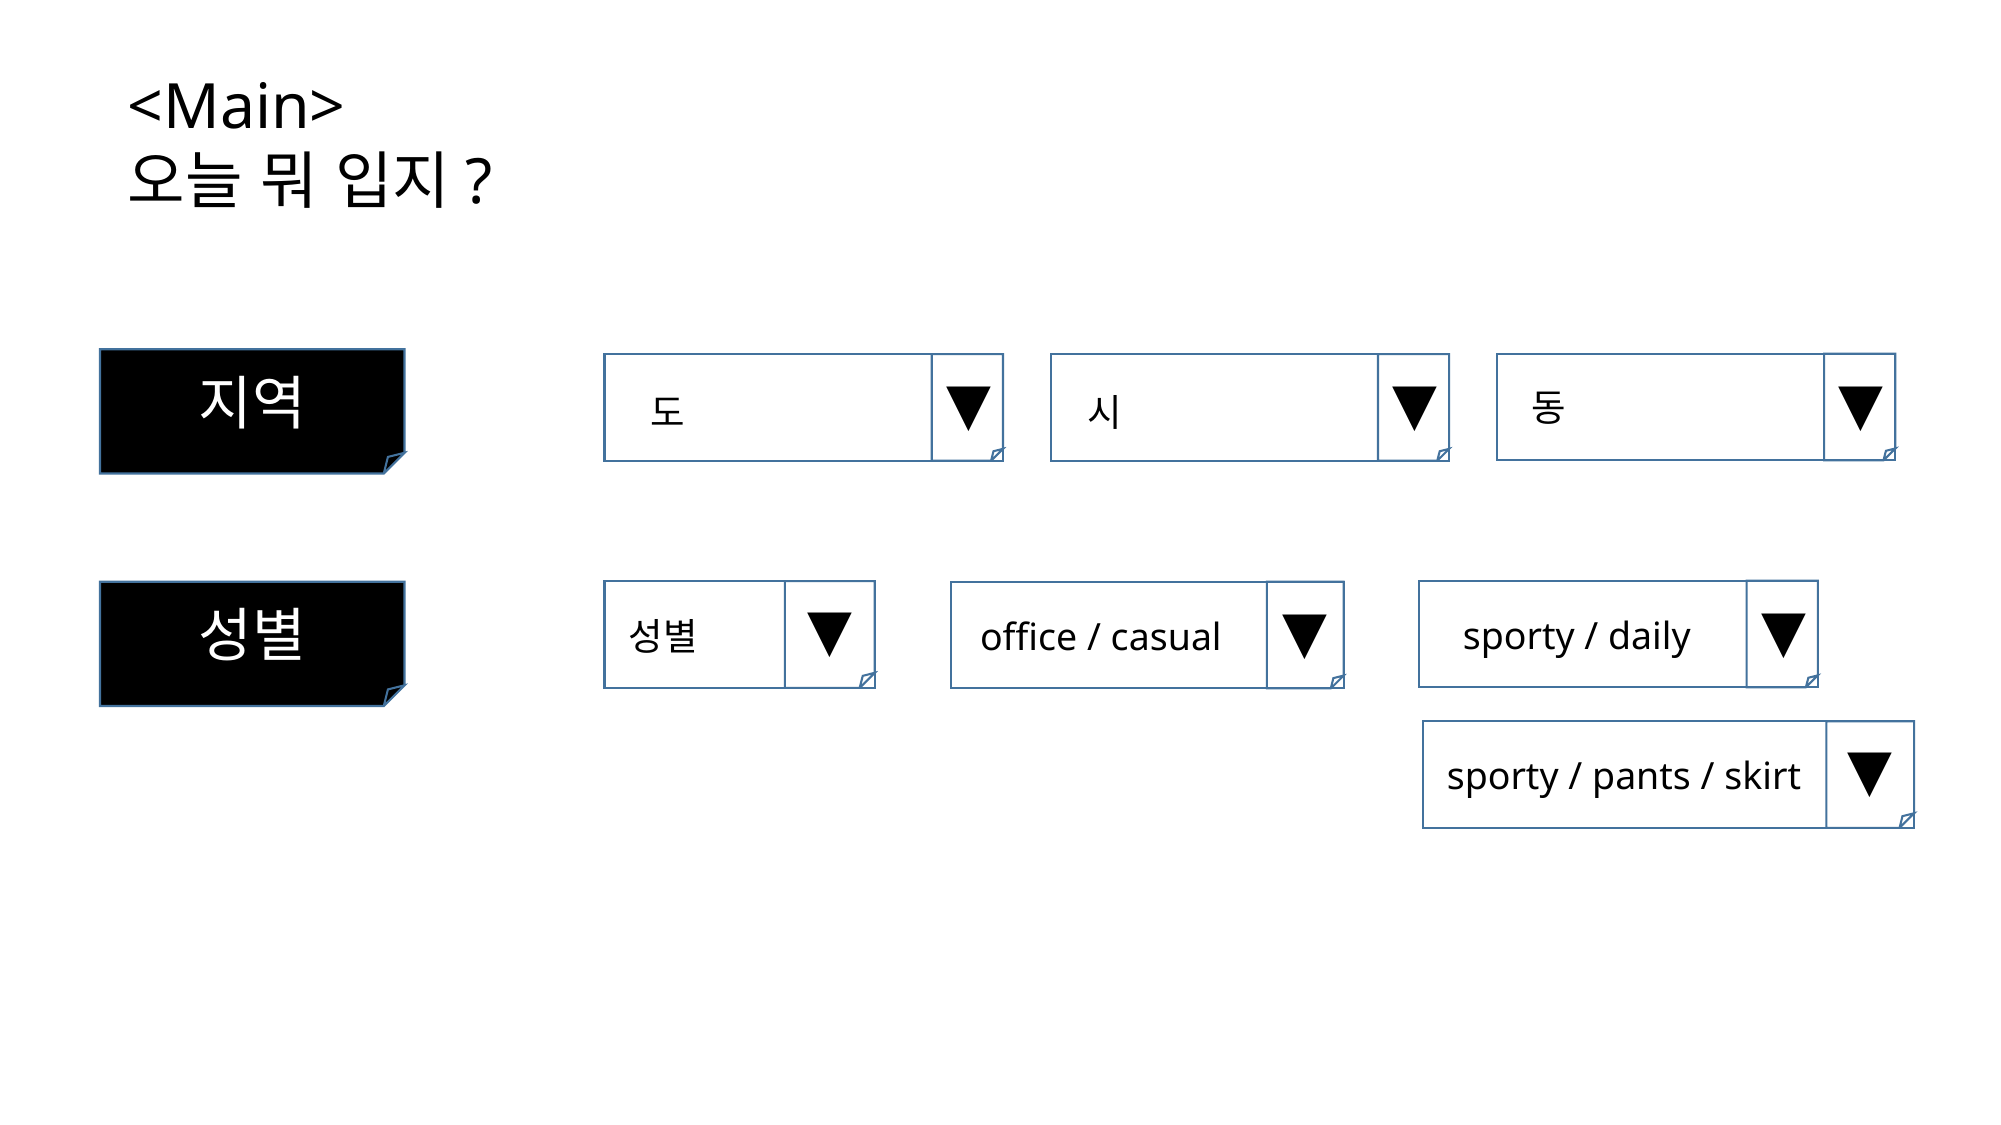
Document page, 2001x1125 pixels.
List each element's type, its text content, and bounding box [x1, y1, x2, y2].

text_box 지역 [98, 348, 408, 475]
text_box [1422, 721, 1915, 828]
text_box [1419, 580, 1818, 688]
text_box 성별 [98, 580, 408, 708]
text_box <Main> 오늘 뭐 입지? [112, 59, 508, 224]
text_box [604, 581, 875, 688]
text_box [950, 581, 1344, 689]
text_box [604, 354, 1003, 461]
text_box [1050, 354, 1450, 461]
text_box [1496, 353, 1896, 461]
